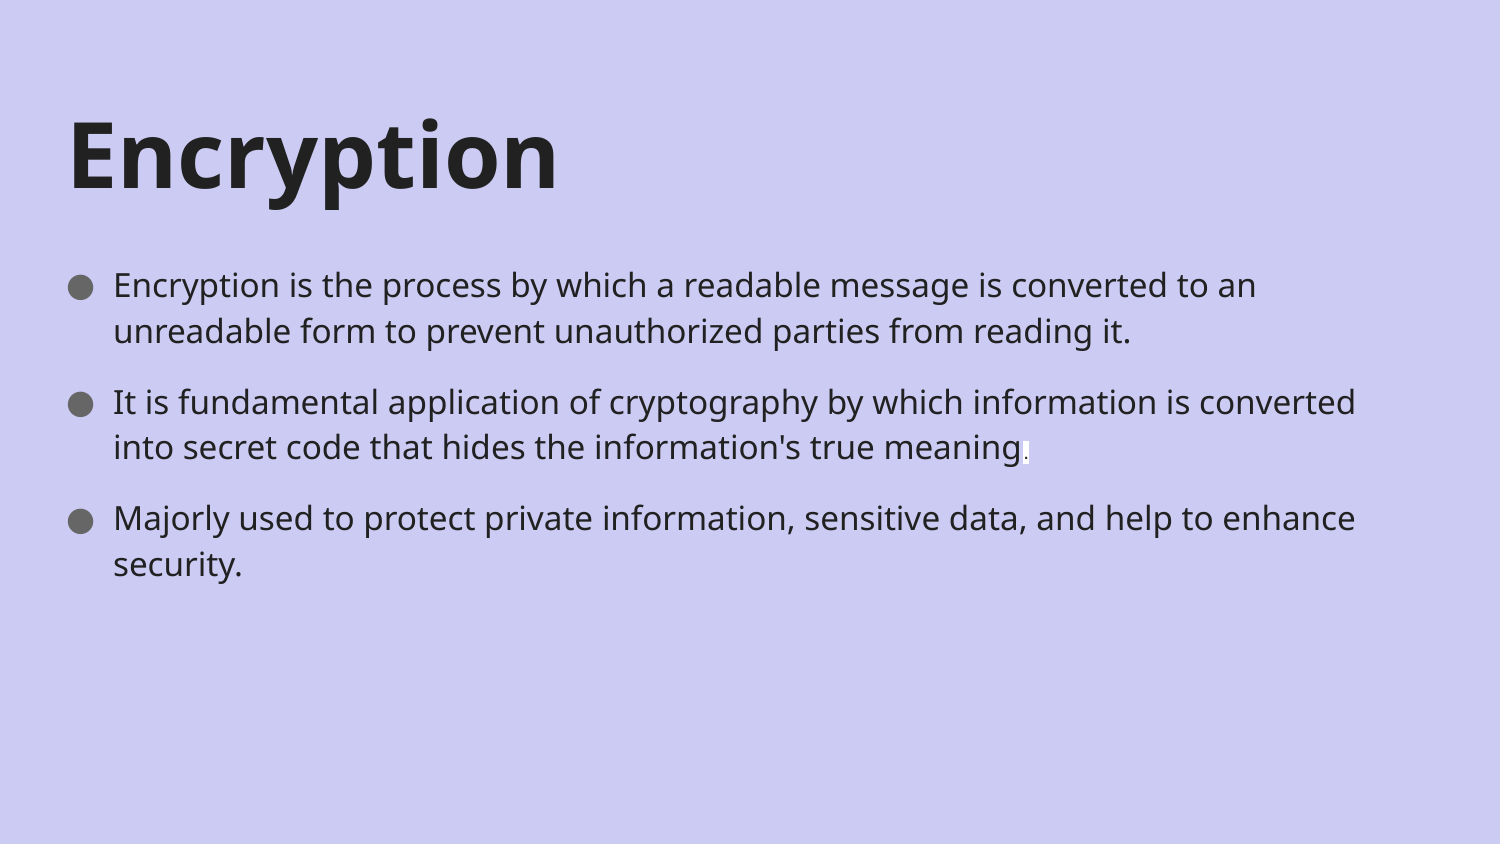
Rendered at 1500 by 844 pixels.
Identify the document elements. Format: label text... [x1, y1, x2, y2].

title Encryption [51, 82, 1449, 214]
list Encryption is the process by which a readable message is converted to an unreadable form to prevent unauthorized parties from reading it. It is fundamental application of cryptography by which information is converted into secret code that hides the information's true meaning. Majorly used to protect private information, sensitive data, and help to enhance security. [51, 193, 1400, 668]
